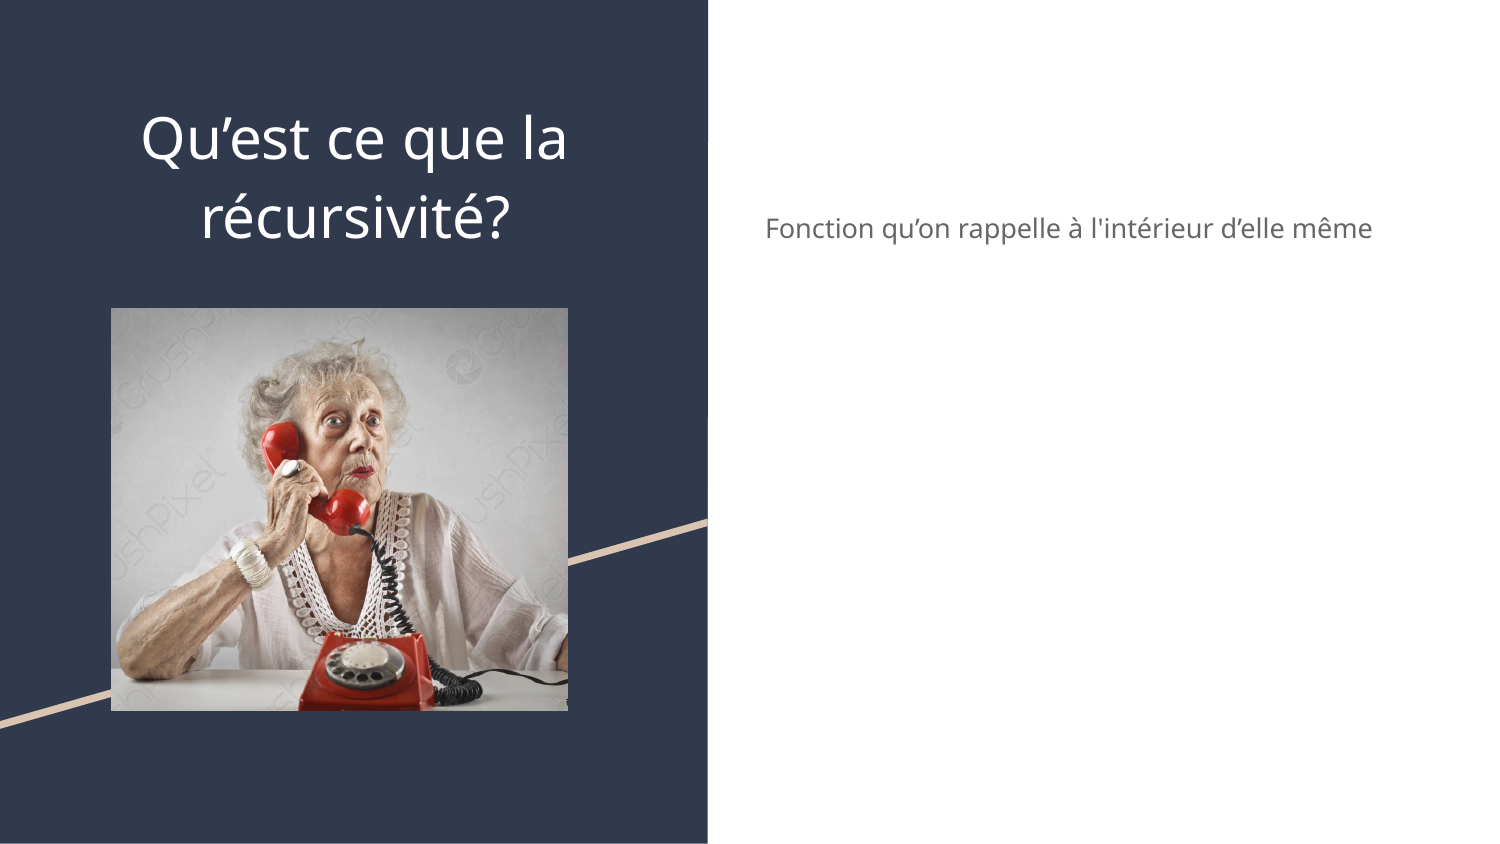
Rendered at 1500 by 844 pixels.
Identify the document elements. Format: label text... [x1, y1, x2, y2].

title Qu’est ce que la récursivité? [51, 82, 660, 494]
list Fonction qu’on rappelle à l'intérieur d’elle même [750, 189, 1449, 750]
picture [111, 308, 569, 711]
